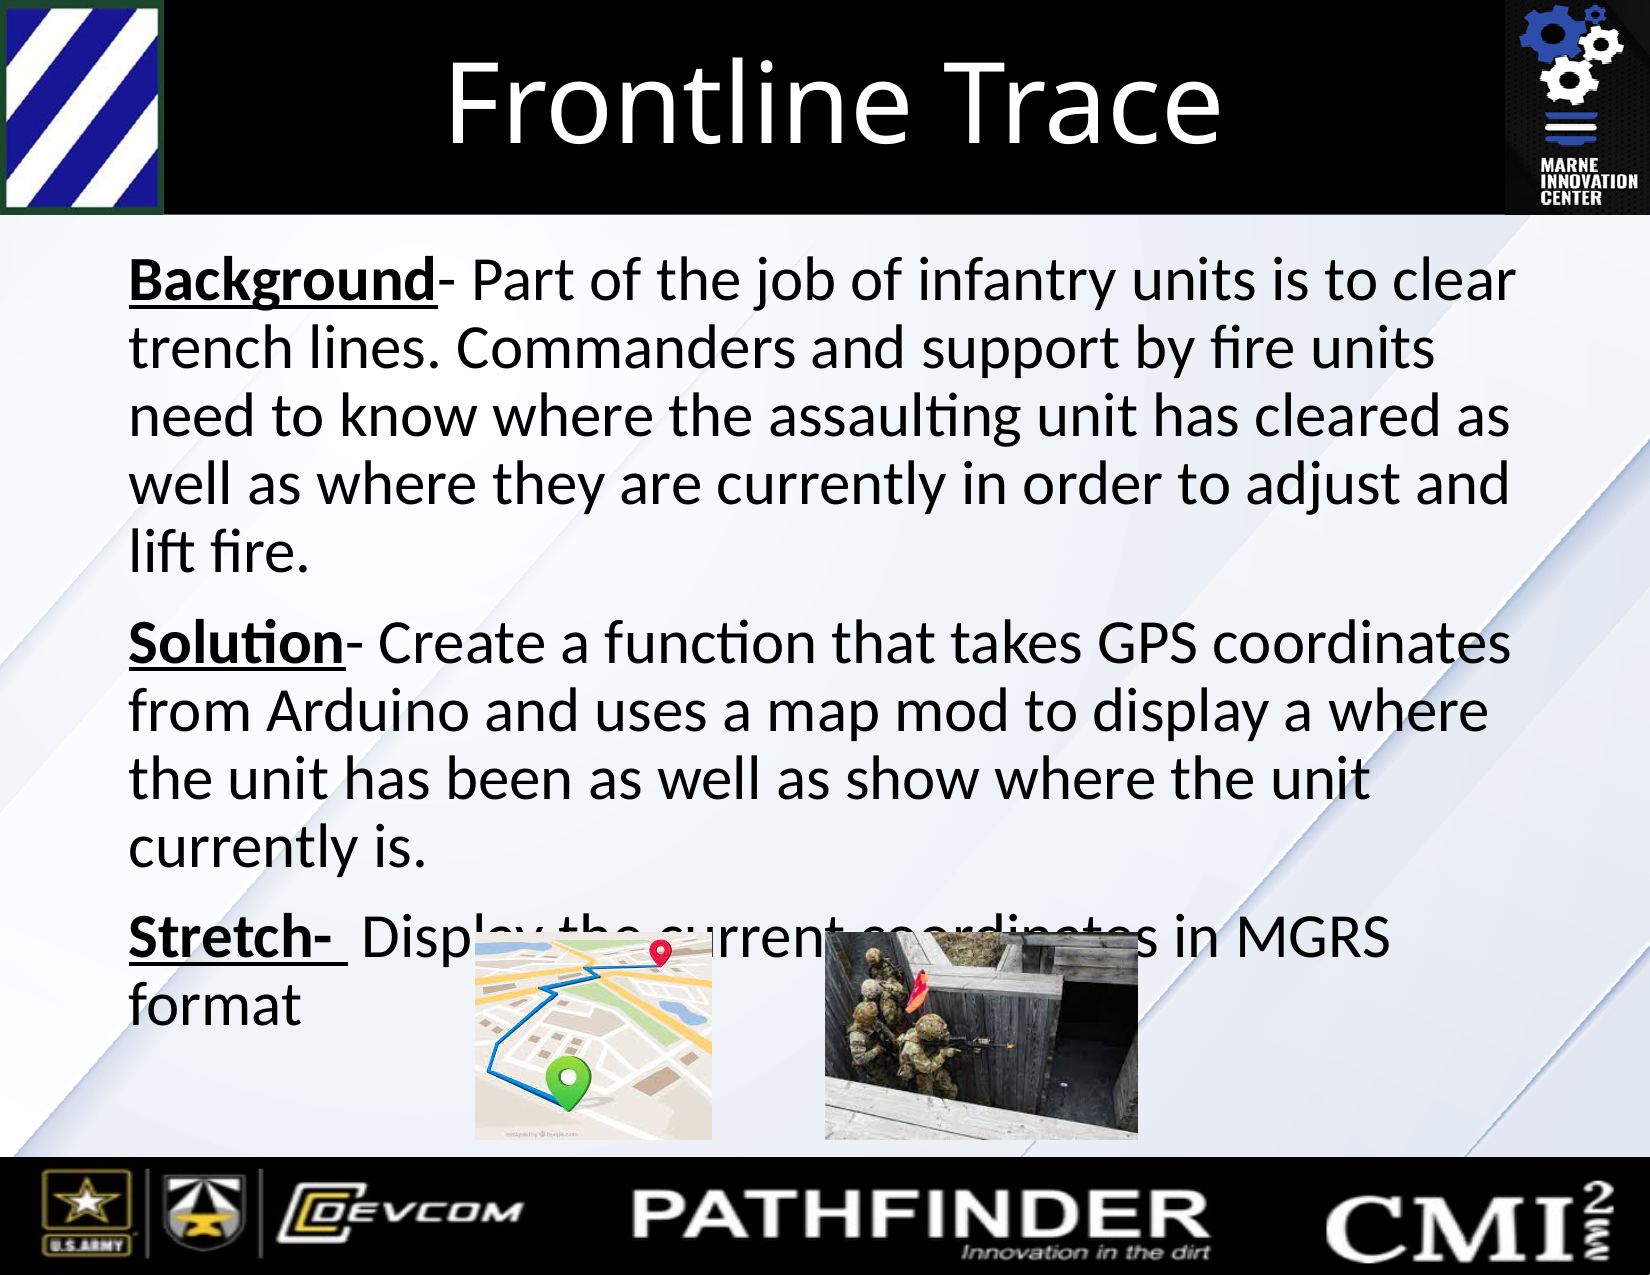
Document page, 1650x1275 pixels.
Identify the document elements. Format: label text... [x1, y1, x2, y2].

title Frontline Trace [163, 0, 1506, 215]
list Background- Part of the job of infantry units is to clear trench lines. Commanders and support by fire units need to know where the assaulting unit has cleared as well as where they are currently in order to adjust and lift fire. Solution- Create a function that takes GPS coordinates from Arduino and uses a map mod to display a where the unit has been as well as show where the unit currently is. Stretch- Display the current coordinates in MGRS format [113, 238, 1537, 1048]
picture [0, 0, 1650, 1275]
